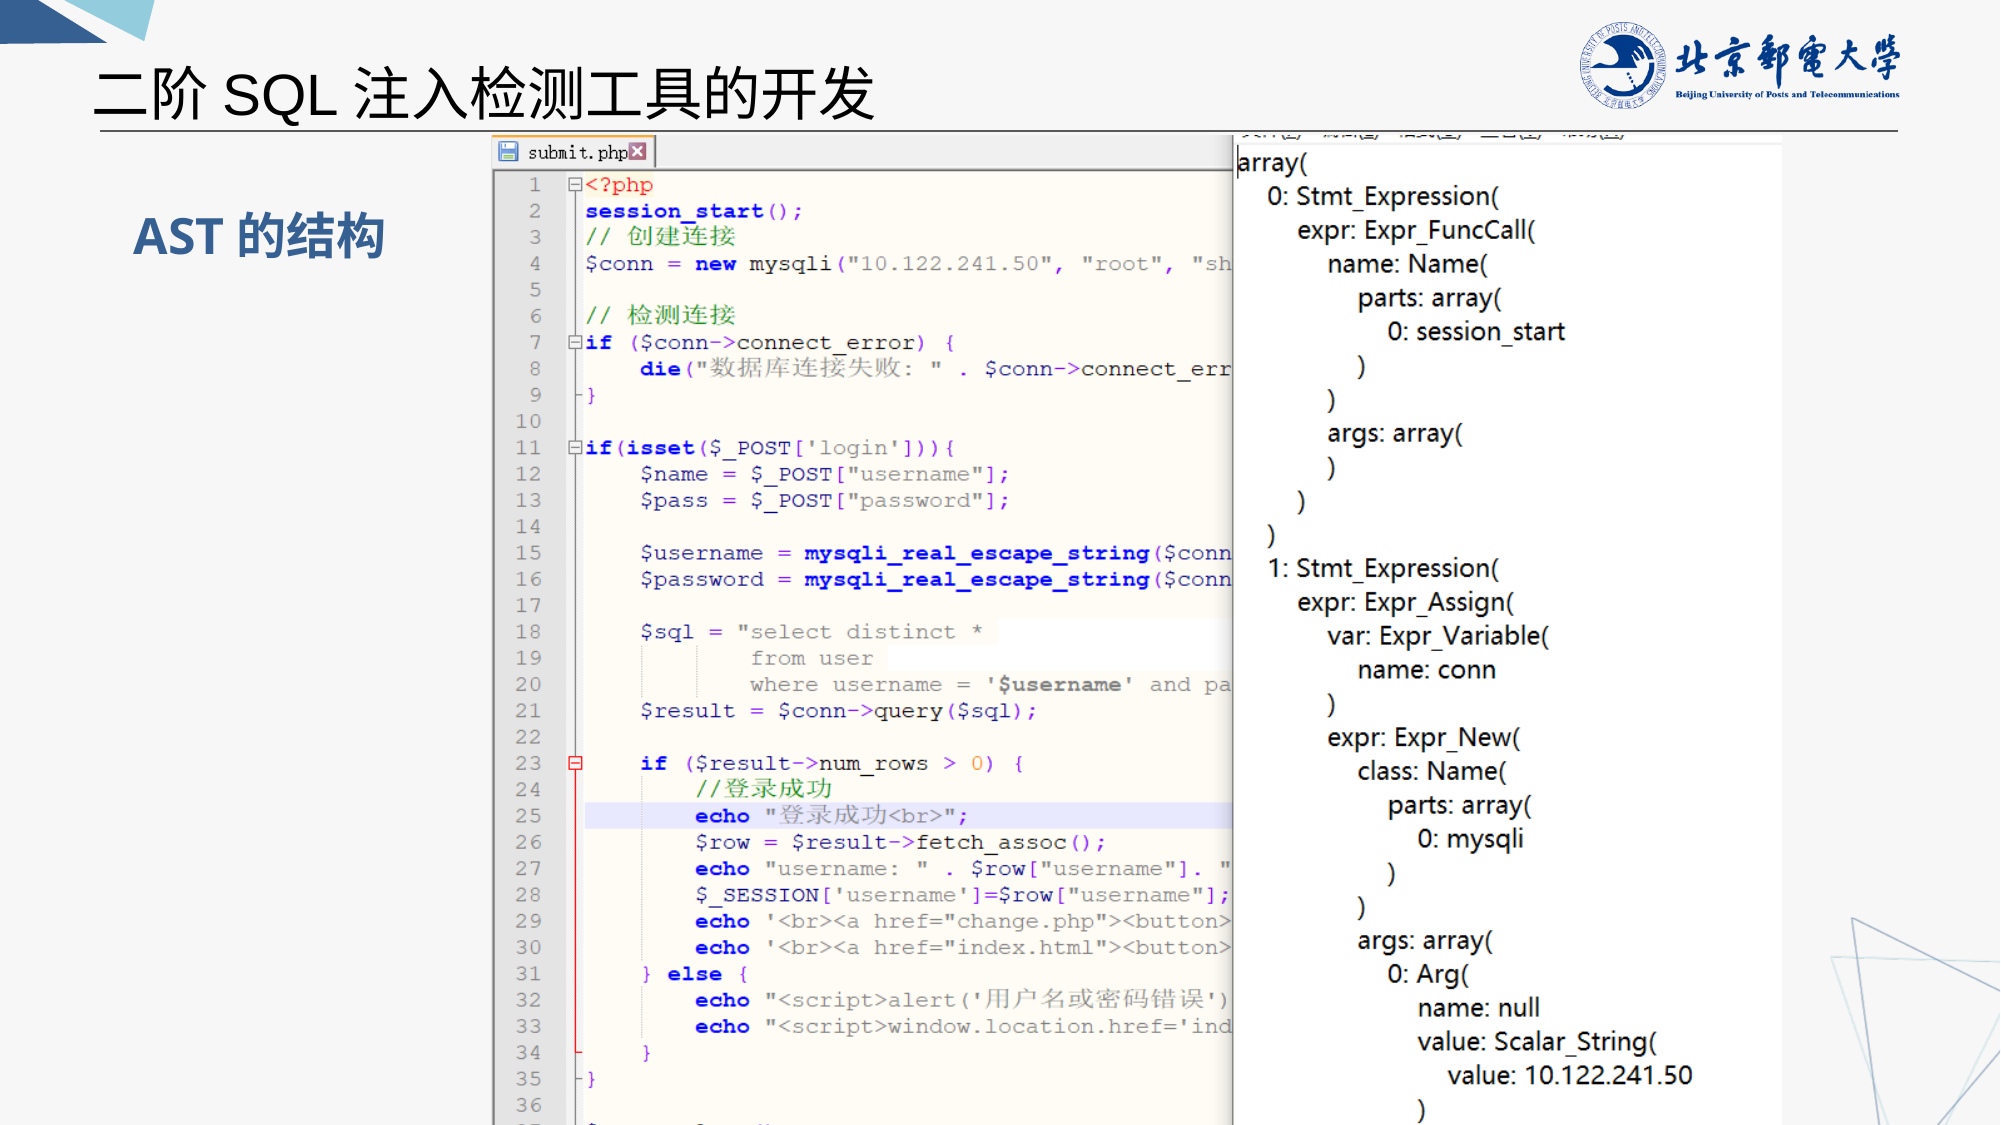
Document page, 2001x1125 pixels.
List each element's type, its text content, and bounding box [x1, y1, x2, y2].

text_box AST的结构 [119, 197, 485, 273]
picture [490, 135, 1782, 1125]
picture [1580, 22, 1900, 109]
text_box 二阶SQL注入检测工具的开发 [77, 49, 892, 135]
picture [1831, 918, 2000, 1124]
